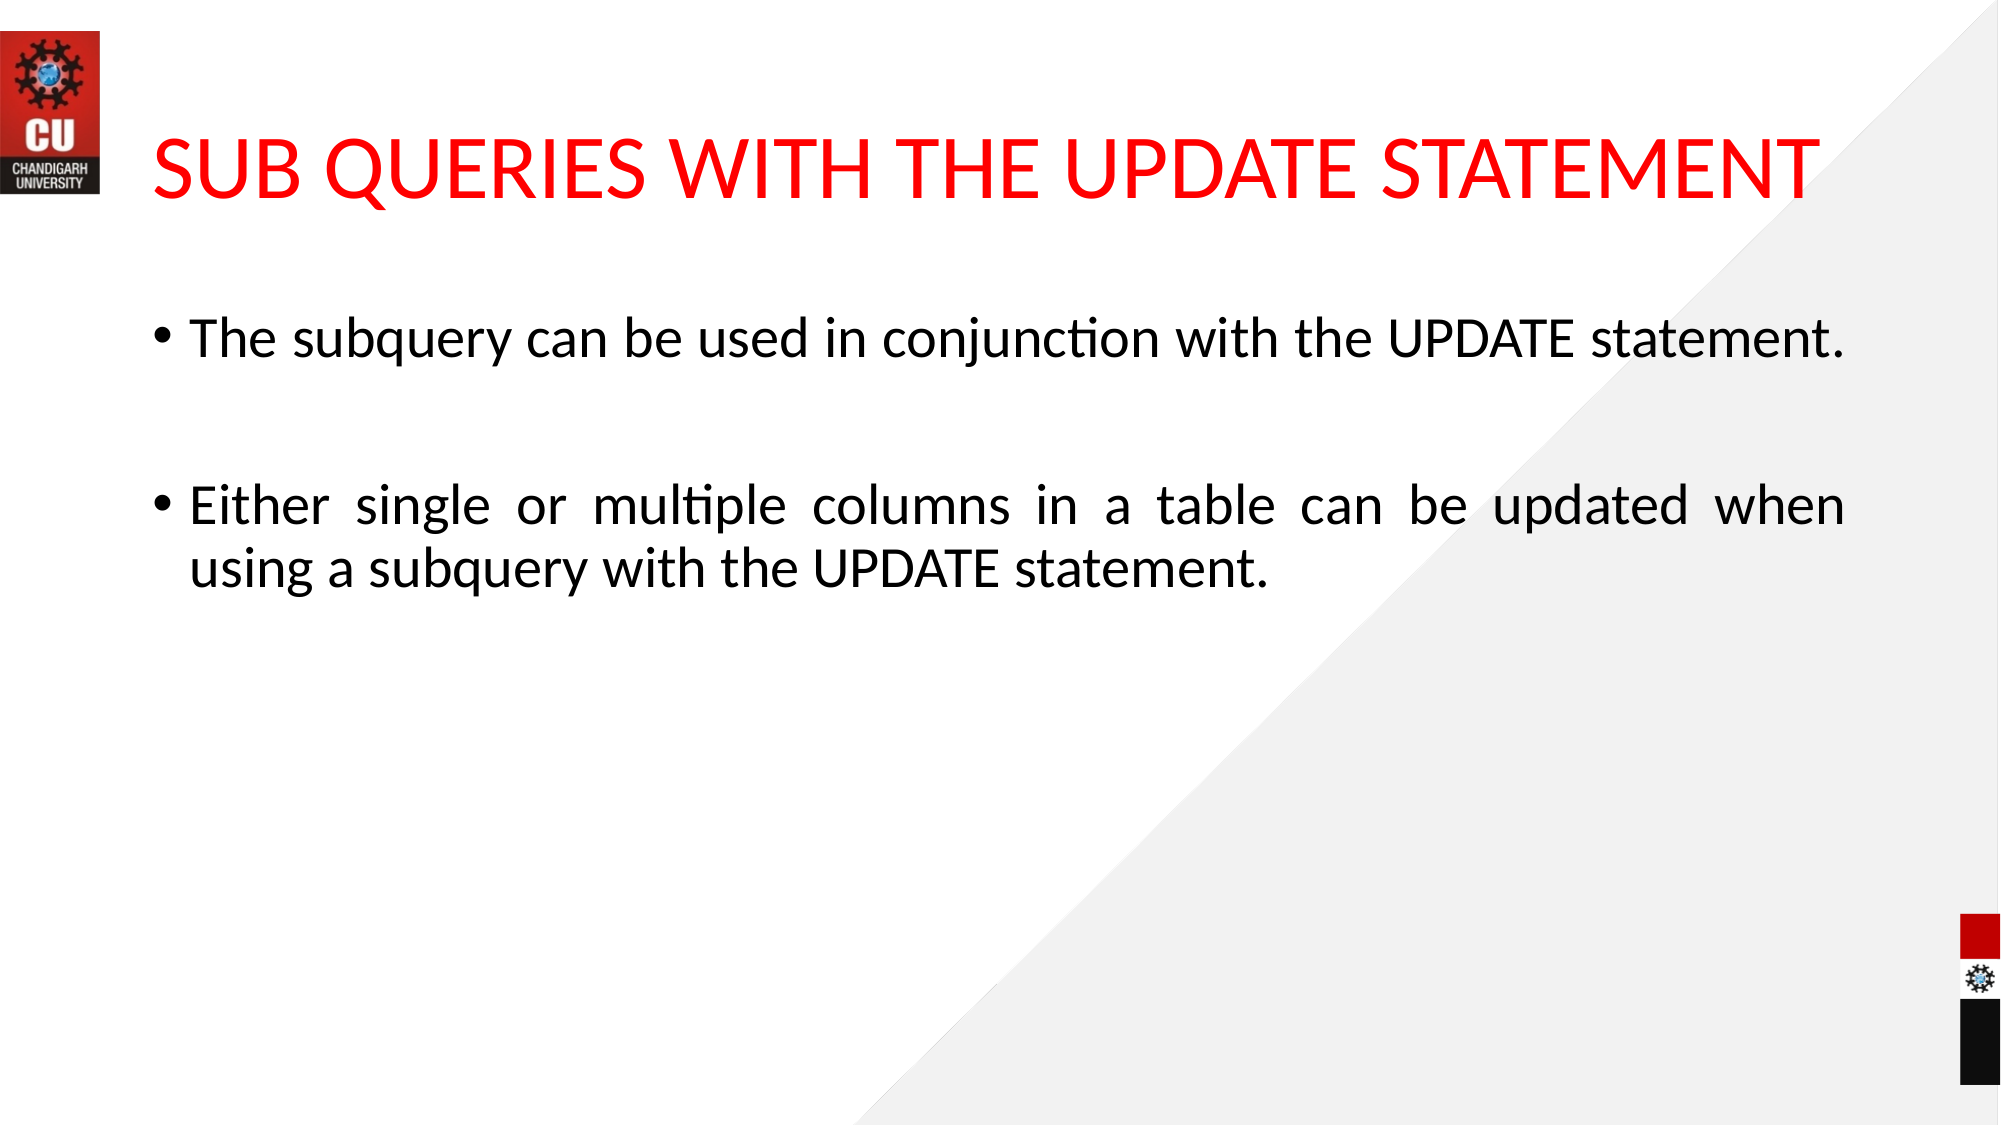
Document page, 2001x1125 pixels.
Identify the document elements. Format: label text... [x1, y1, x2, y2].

picture [0, 0, 2001, 1125]
list The subquery can be used in conjunction with the UPDATE statement. Either single or multiple columns in a table can be updated when using a subquery with the UPDATE statement. [137, 299, 1863, 1014]
title SUB QUERIES WITH THE UPDATE STATEMENT [137, 59, 1863, 278]
